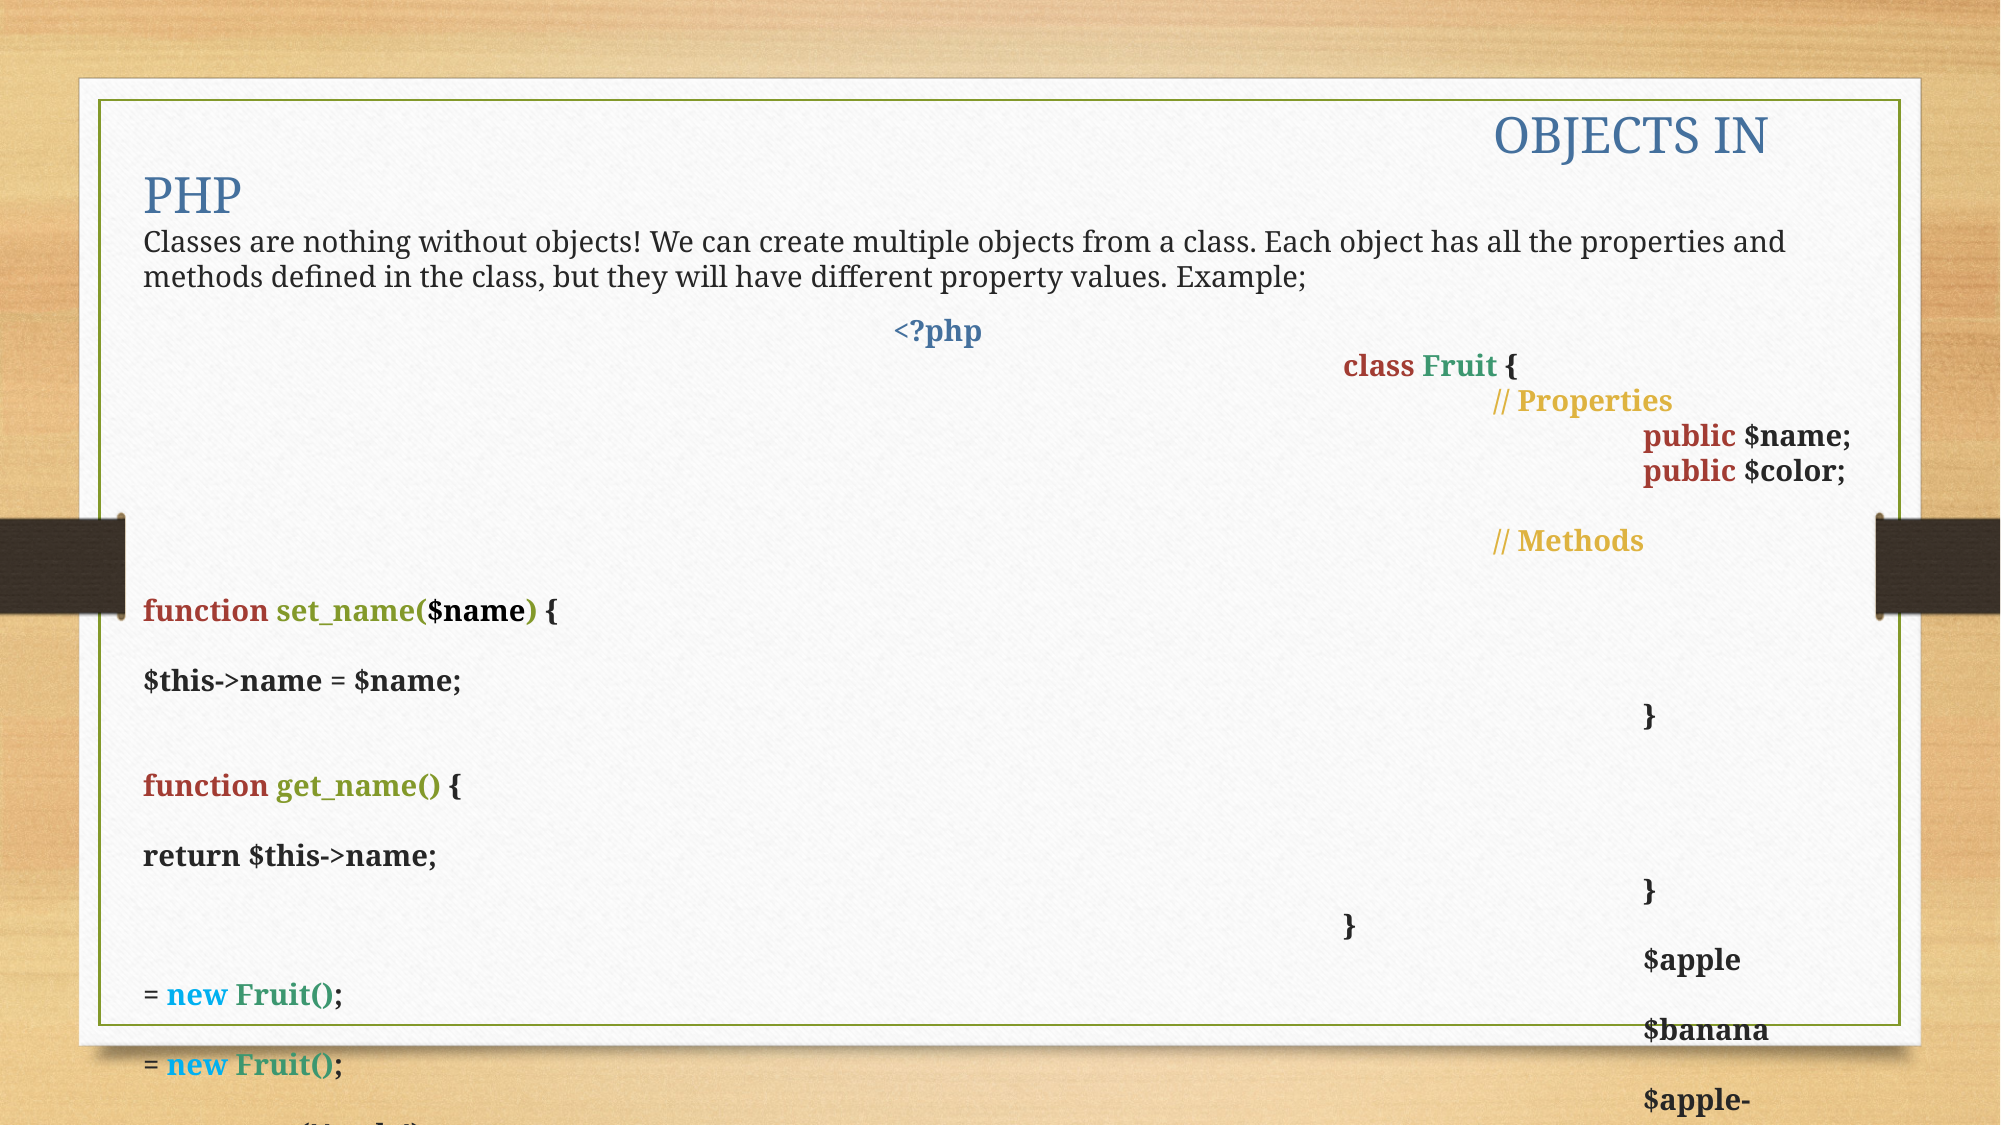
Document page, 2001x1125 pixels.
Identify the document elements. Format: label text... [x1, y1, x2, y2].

text_box OBJECTS IN PHP Classes are nothing without objects! We can create multiple objects from a class. Each object has all the properties and methods defined in the class, but they will have different property values. Example; <?php class Fruit { // Properties public $name; public $color; // Methods function set_name($name) { $this->name = $name; } function get_name() { return $this->name; } } $apple = new Fruit(); $banana = new Fruit(); $apple->set_name('Apple'); $banana->set_name('Banana'); echo $apple->get_name(); echo "<br>"; echo $banana->get_name(); ?> [128, 95, 1873, 1026]
picture [0, 0, 2001, 1125]
